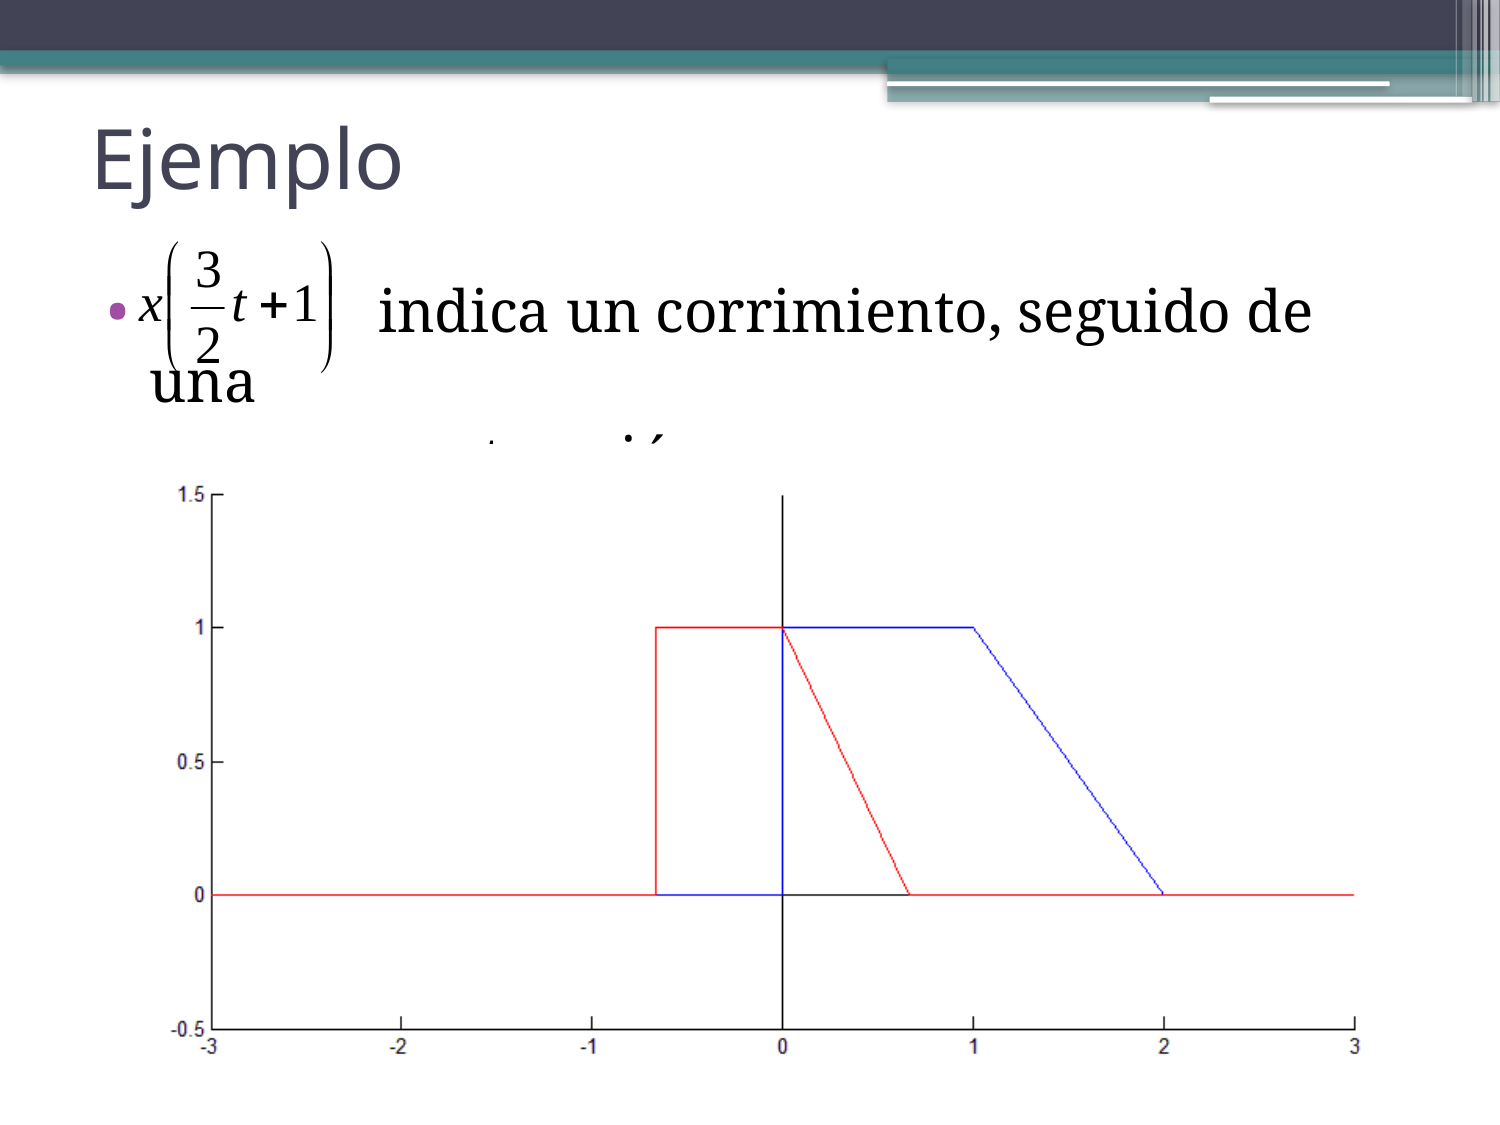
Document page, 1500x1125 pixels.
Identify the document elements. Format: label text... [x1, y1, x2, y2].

title Ejemplo [74, 68, 1426, 244]
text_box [128, 231, 349, 385]
list indica un corrimiento, seguido de una contracción [74, 266, 1426, 433]
picture [18, 444, 1495, 1101]
